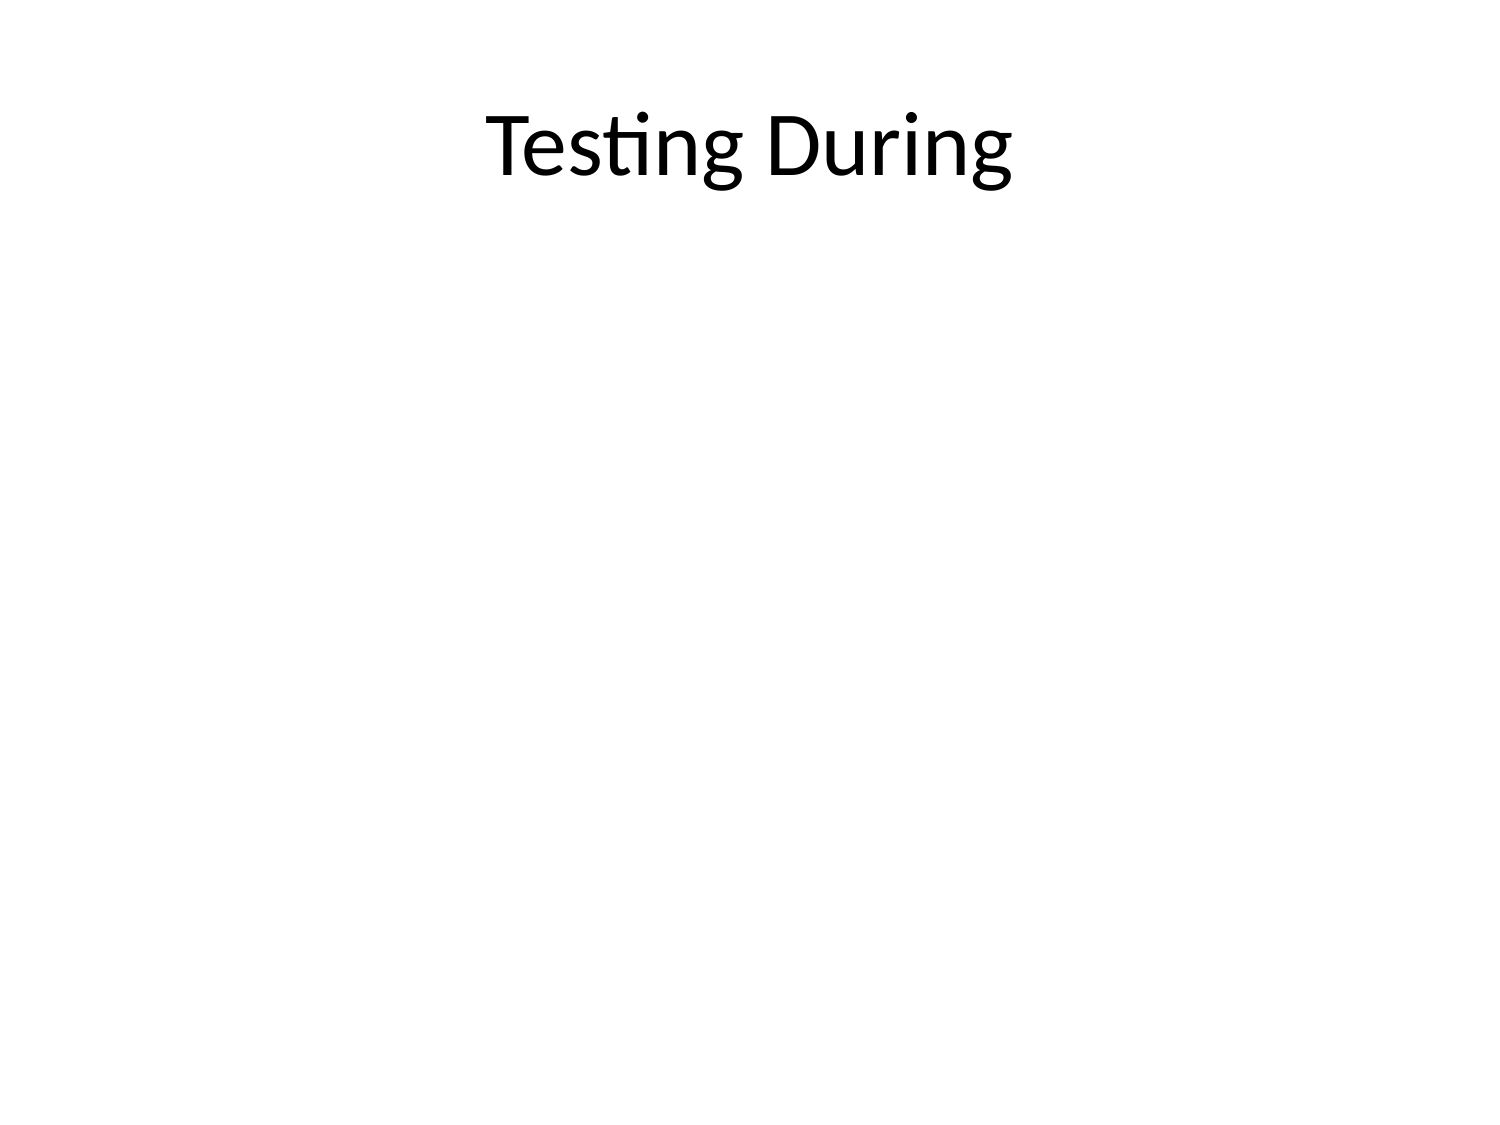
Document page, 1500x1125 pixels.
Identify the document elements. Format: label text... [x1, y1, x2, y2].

title Testing During [75, 45, 1425, 233]
